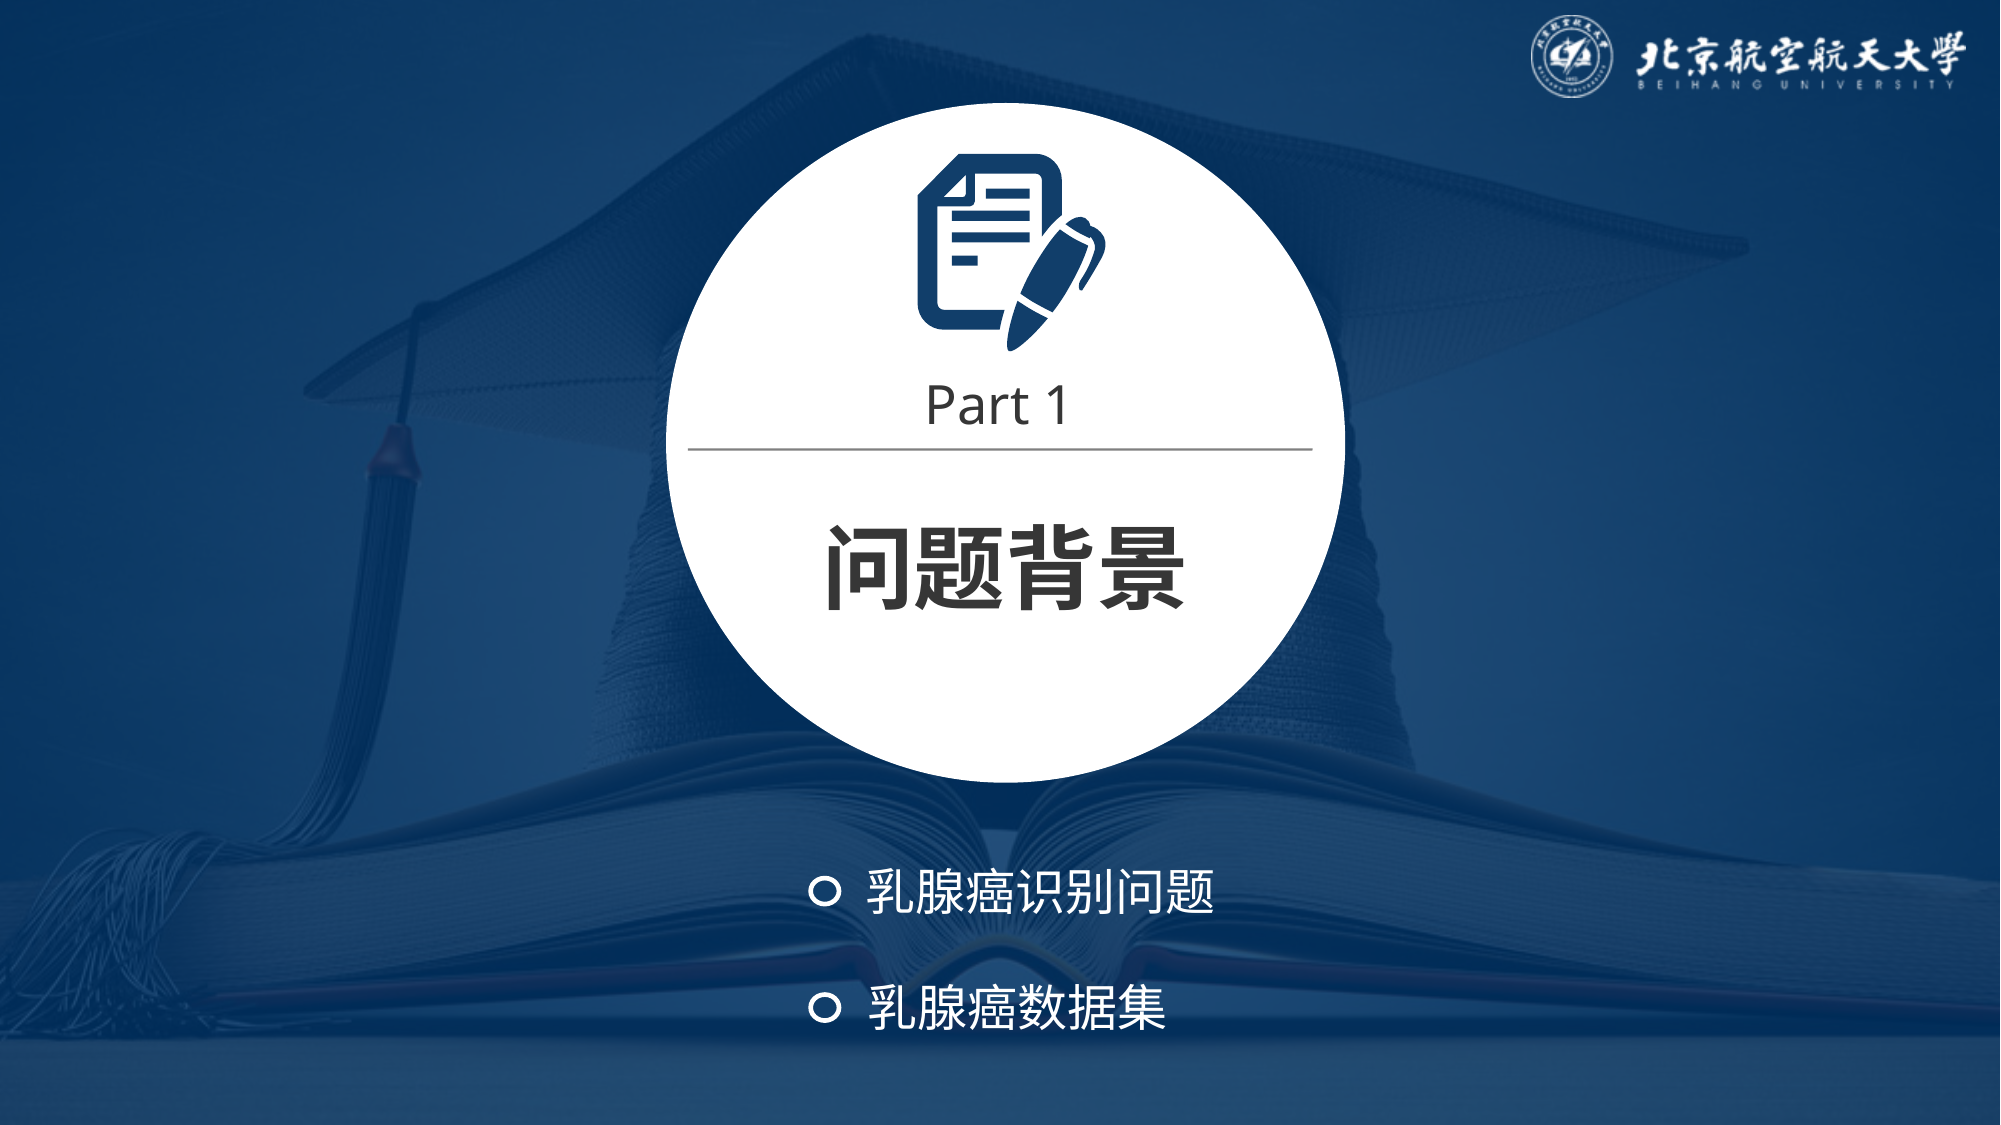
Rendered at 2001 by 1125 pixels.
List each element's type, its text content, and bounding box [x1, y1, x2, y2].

text_box 乳腺癌数据集 [852, 969, 1322, 1045]
text_box [666, 102, 1346, 783]
text_box [917, 153, 1062, 330]
picture [1531, 15, 1966, 98]
text_box [810, 994, 839, 1021]
text_box [810, 878, 839, 905]
text_box 乳腺癌识别问题 [850, 853, 1363, 928]
text_box [1007, 300, 1048, 352]
text_box [1065, 216, 1106, 291]
text_box Part 1 [924, 370, 1076, 436]
text_box 问题背景 [745, 503, 1266, 628]
text_box [1020, 229, 1089, 313]
